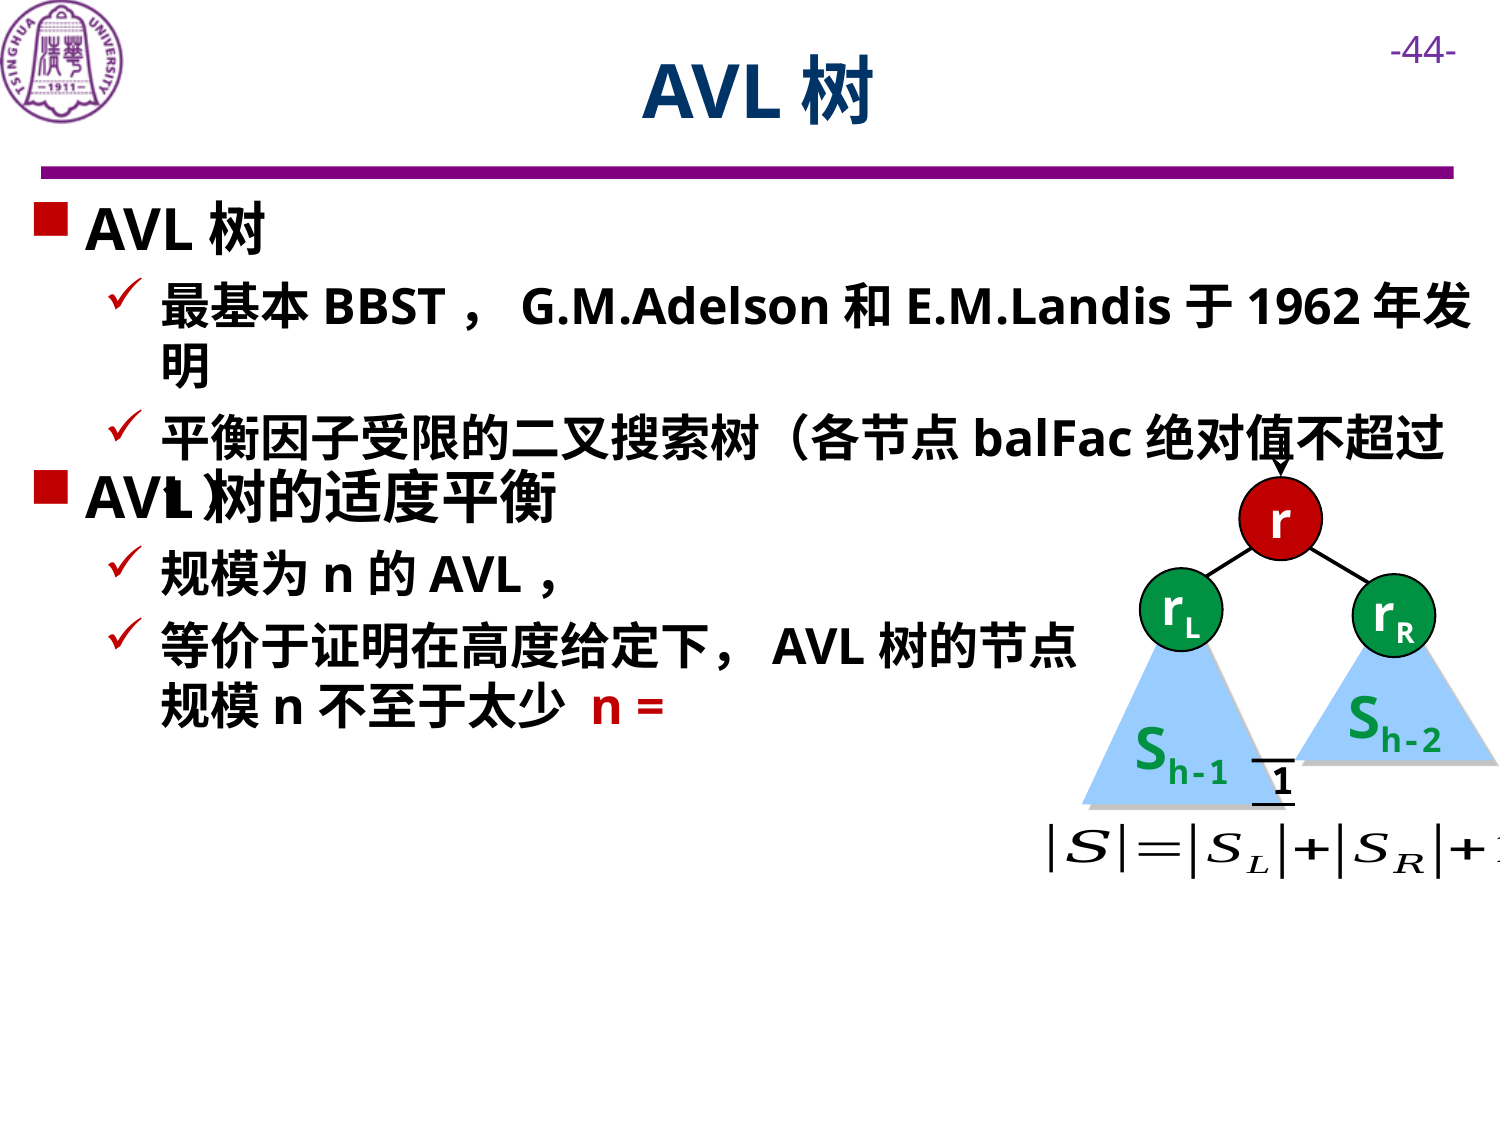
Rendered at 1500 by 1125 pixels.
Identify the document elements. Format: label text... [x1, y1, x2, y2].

picture [0, 0, 124, 124]
title AVL树 [135, 13, 1383, 165]
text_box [1081, 435, 1494, 811]
text_box AVL树 最基本BBST，G.M.Adelson和E.M.Landis于1962年发明 平衡因子受限的二叉搜索树（各节点balFac绝对值不超过1） [14, 184, 1500, 535]
